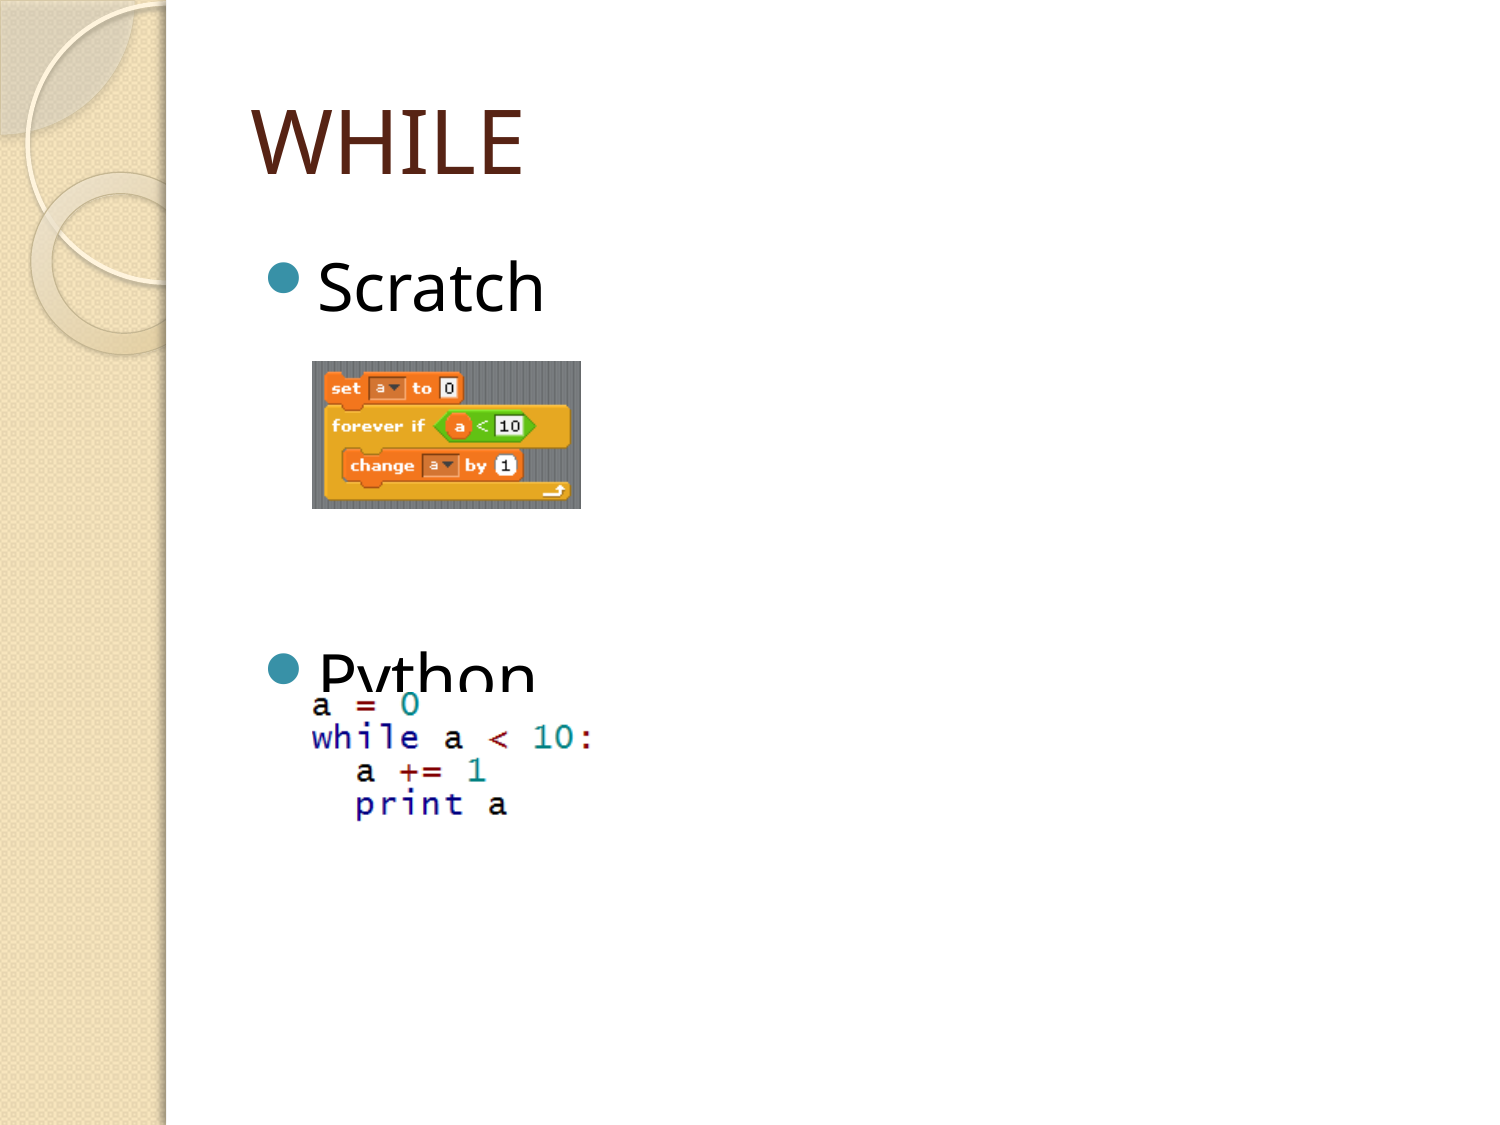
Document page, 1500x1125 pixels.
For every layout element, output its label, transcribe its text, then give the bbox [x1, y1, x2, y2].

title WHILE [235, 45, 1466, 233]
picture [312, 692, 598, 826]
list Scratch Python [235, 237, 1466, 1025]
picture [312, 361, 581, 509]
